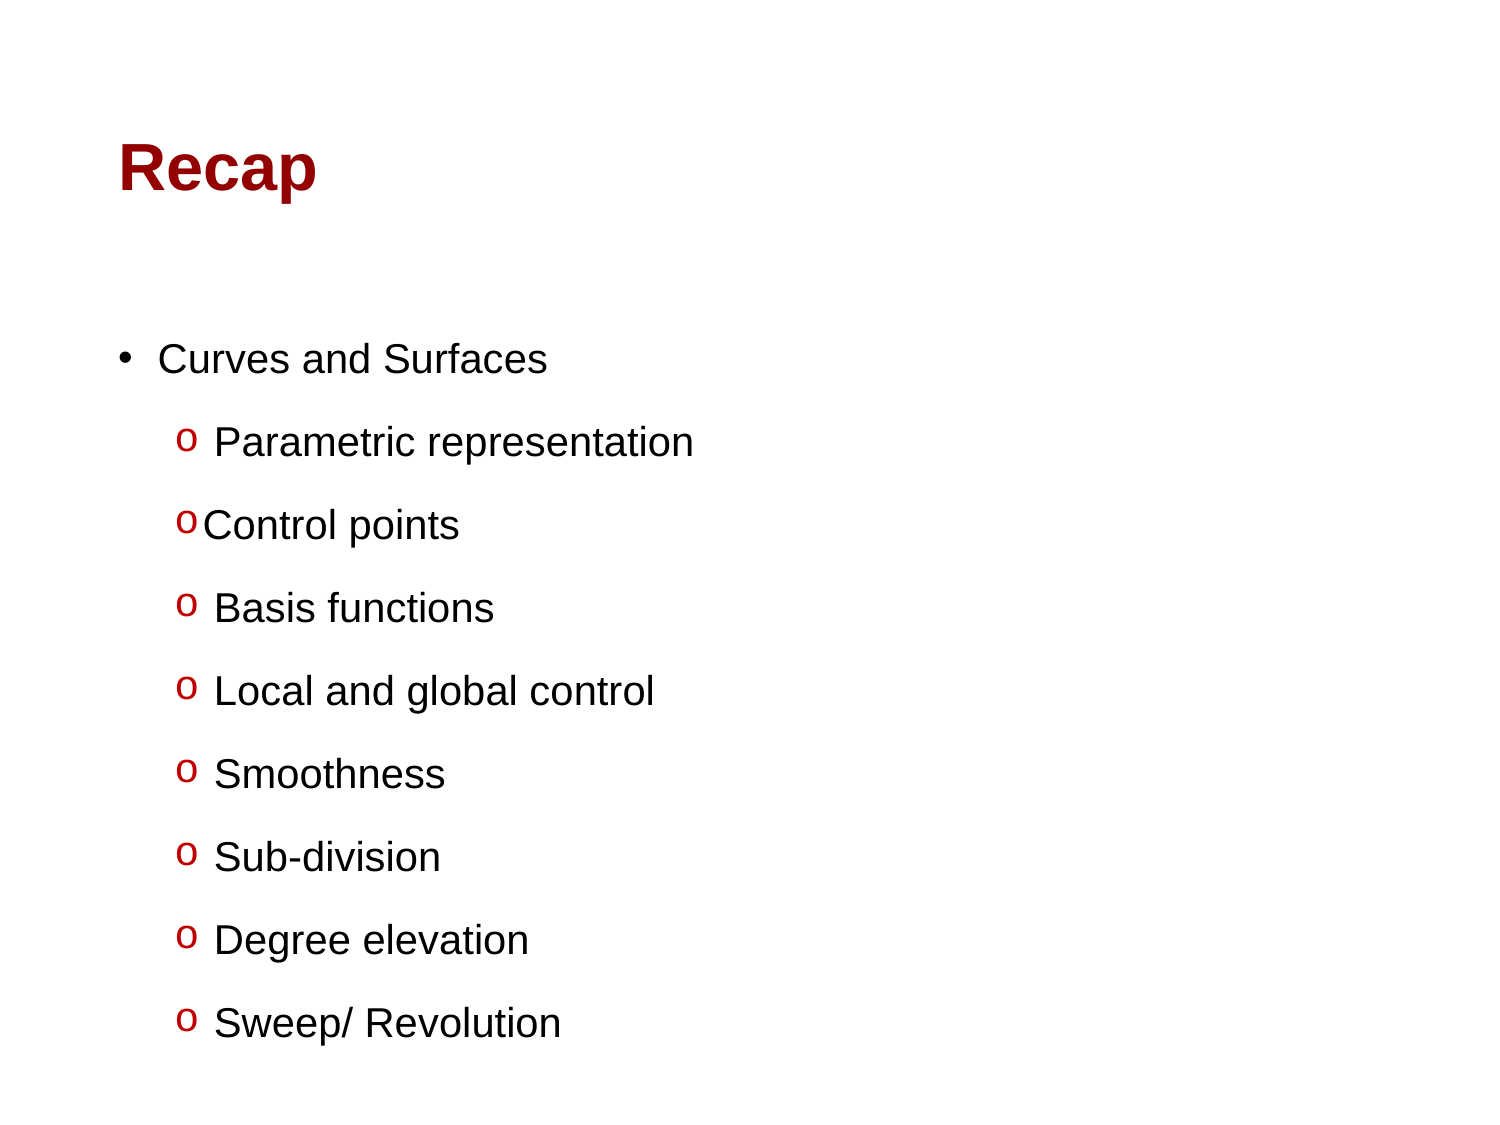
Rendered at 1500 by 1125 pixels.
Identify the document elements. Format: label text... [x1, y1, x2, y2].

title Recap [103, 59, 1397, 278]
list Curves and Surfaces Parametric representation Control points Basis functions Local and global control Smoothness Sub-division Degree elevation Sweep/ Revolution [103, 299, 1397, 1070]
